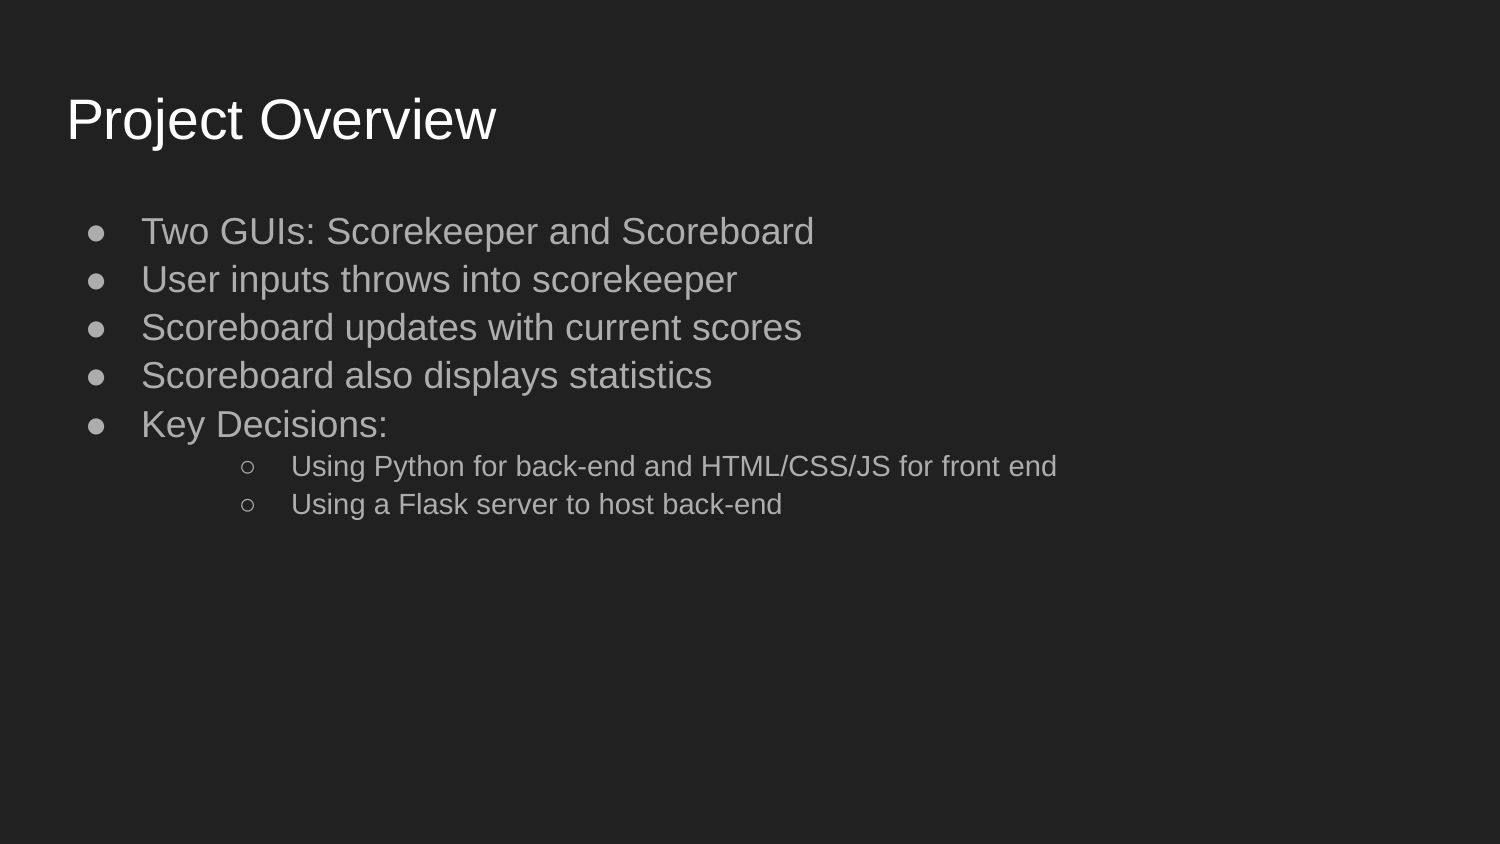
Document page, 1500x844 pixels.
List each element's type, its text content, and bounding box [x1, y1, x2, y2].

list Two GUIs: Scorekeeper and Scoreboard User inputs throws into scorekeeper Scoreboard updates with current scores Scoreboard also displays statistics Key Decisions: Using Python for back-end and HTML/CSS/JS for front end Using a Flask server to host back-end [51, 189, 1449, 750]
title Project Overview [51, 72, 1449, 167]
